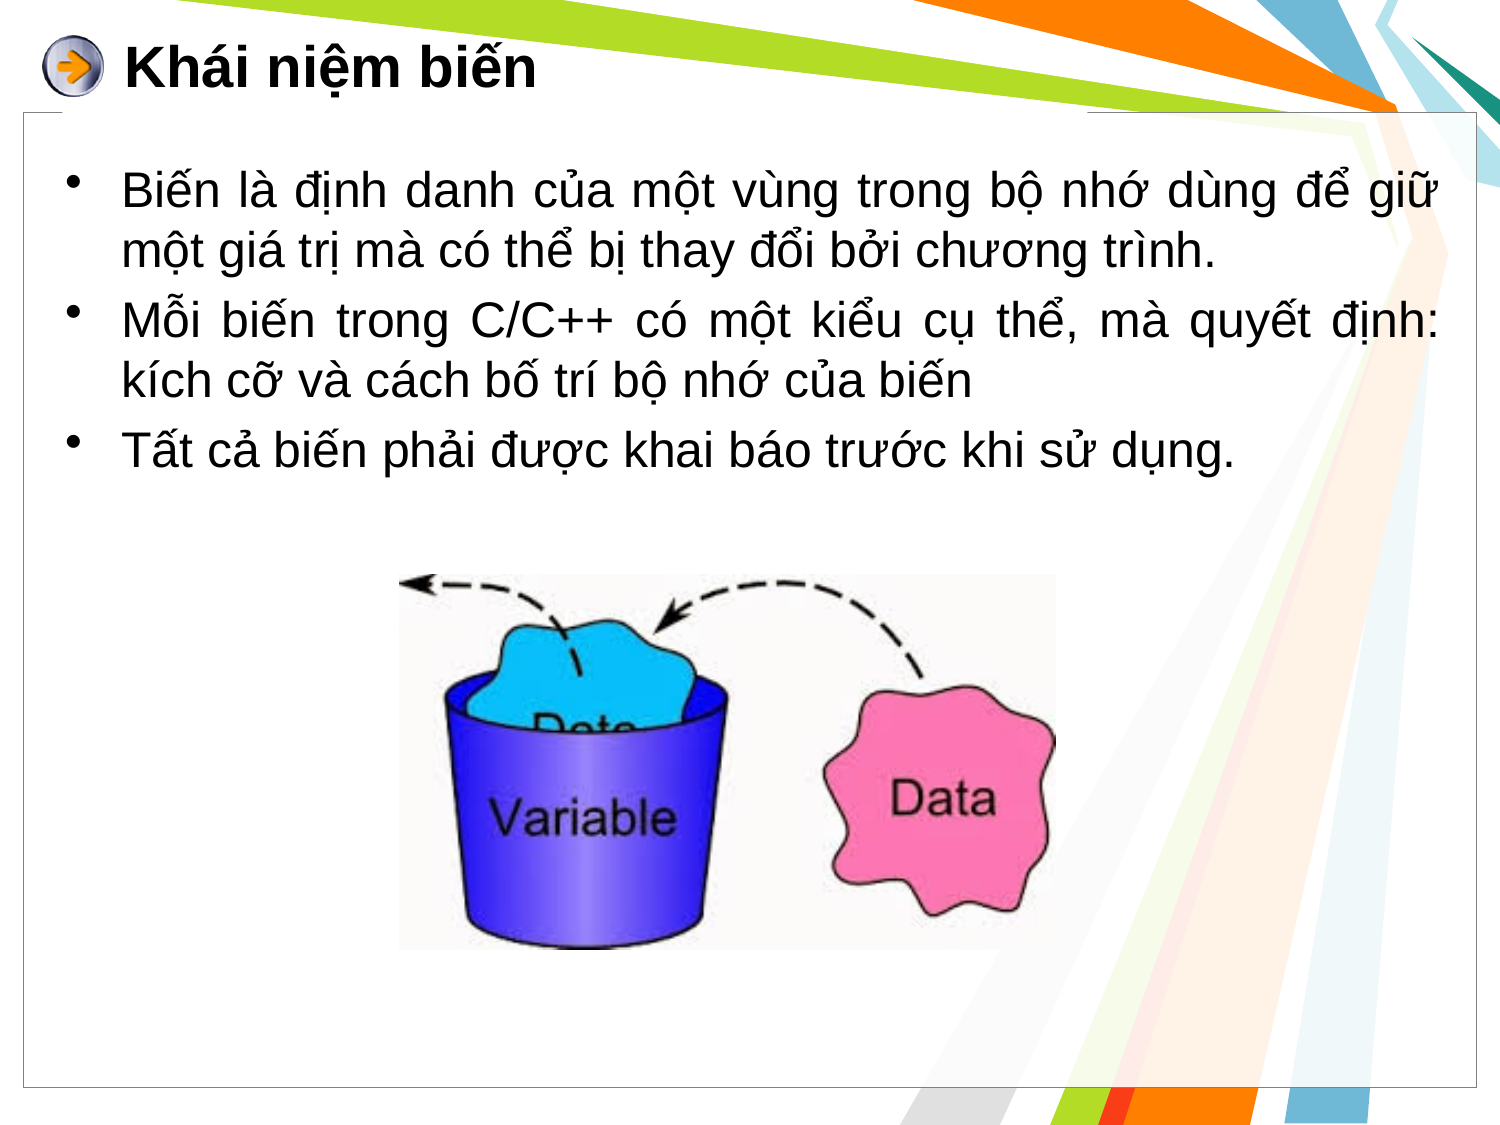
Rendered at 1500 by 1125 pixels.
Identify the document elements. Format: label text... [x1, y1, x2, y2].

title Khái niệm biến [108, 12, 1476, 117]
picture [399, 574, 1056, 951]
list Biến là định danh của một vùng trong bộ nhớ dùng để giữ một giá trị mà có thể bị thay đổi bởi chương trình. Mỗi biến trong C/C++ có một kiểu cụ thể, mà quyết định: kích cỡ và cách bố trí bộ nhớ của biến Tất cả biến phải được khai báo trước khi sử dụng. [49, 149, 1457, 1076]
picture [42, 35, 104, 97]
